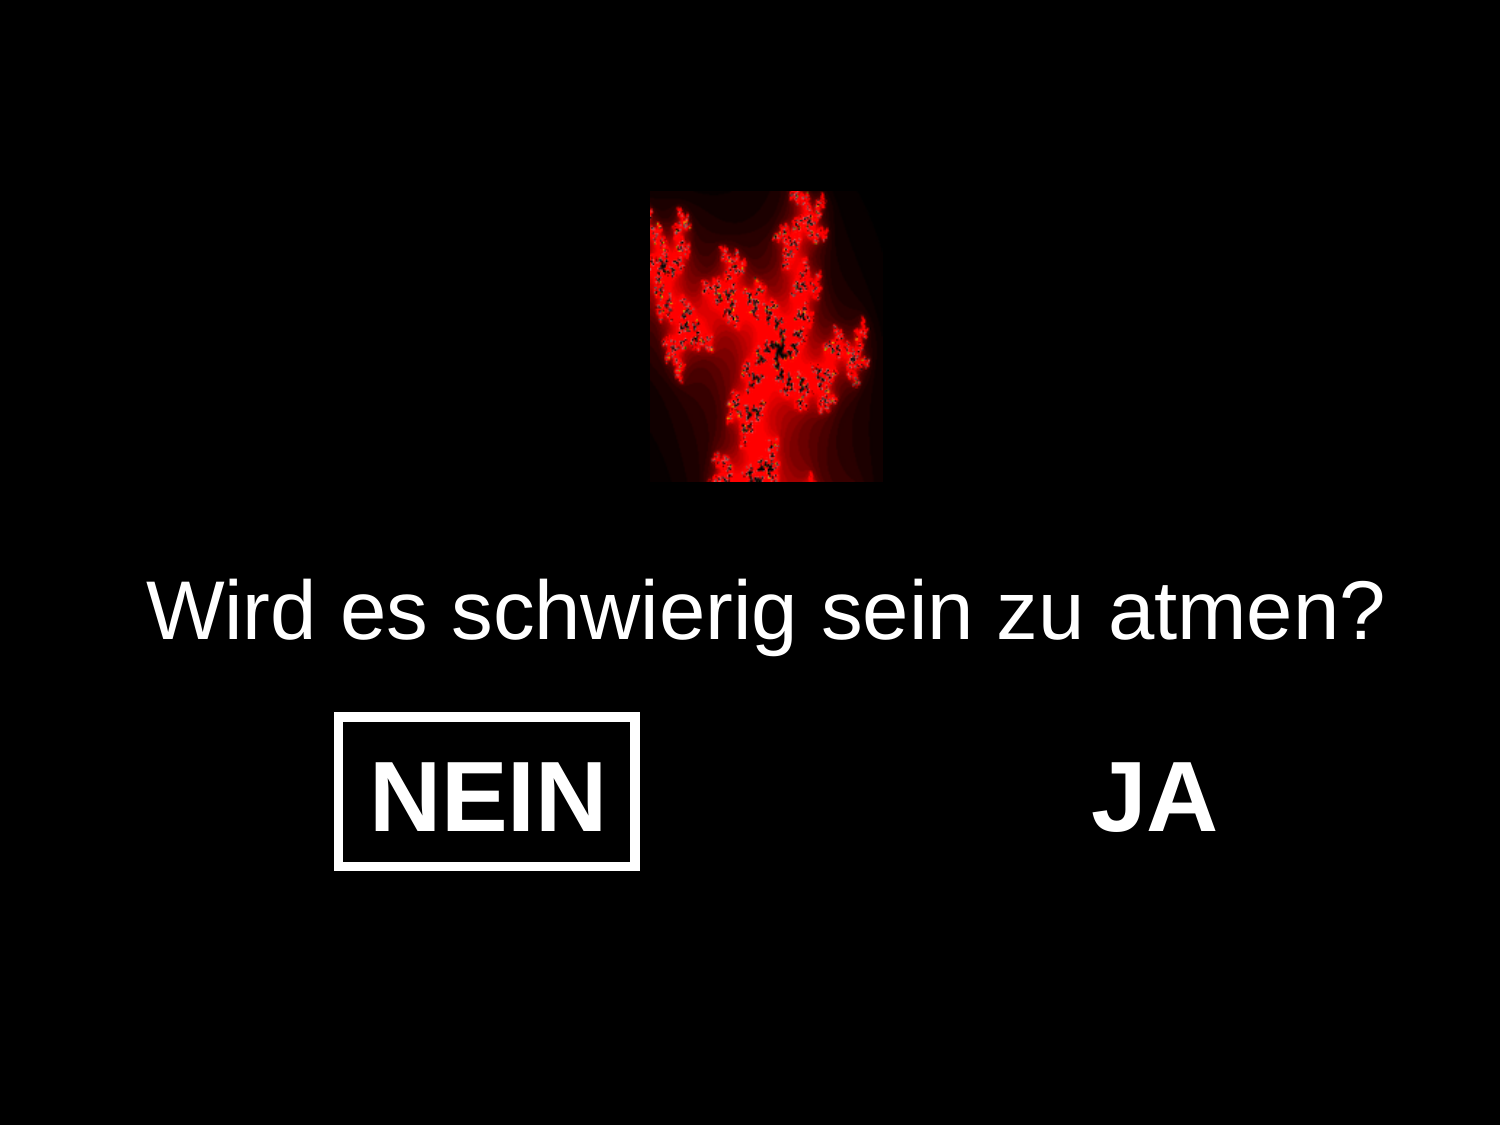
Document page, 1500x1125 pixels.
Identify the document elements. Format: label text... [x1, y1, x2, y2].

picture [650, 191, 883, 482]
text_box Wird es schwierig sein zu atmen? NEIN JA [118, 549, 1415, 859]
text_box [337, 859, 636, 868]
